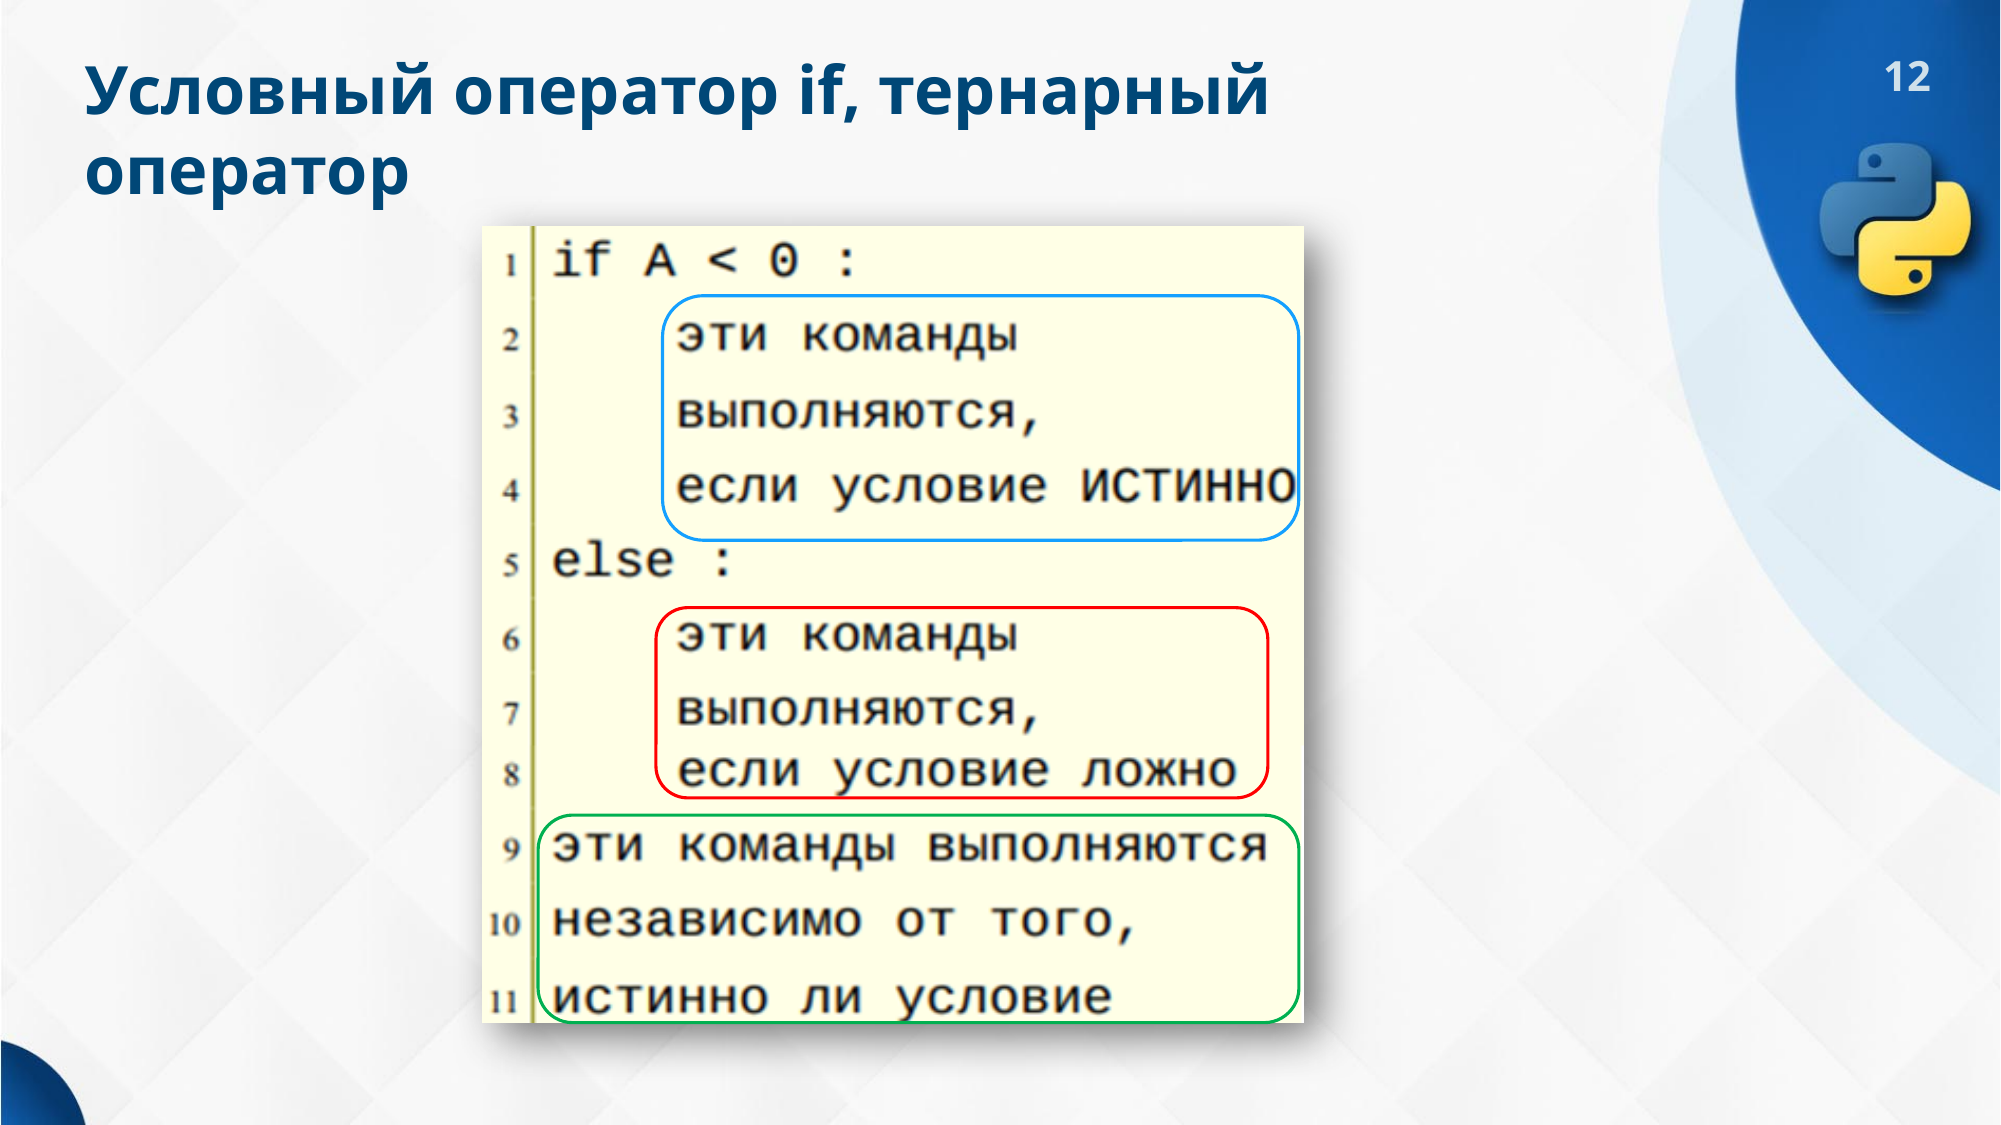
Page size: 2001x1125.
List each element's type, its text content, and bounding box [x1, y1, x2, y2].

picture [0, 0, 2001, 1125]
title Условный оператор if, тернарный оператор [69, 40, 1556, 246]
